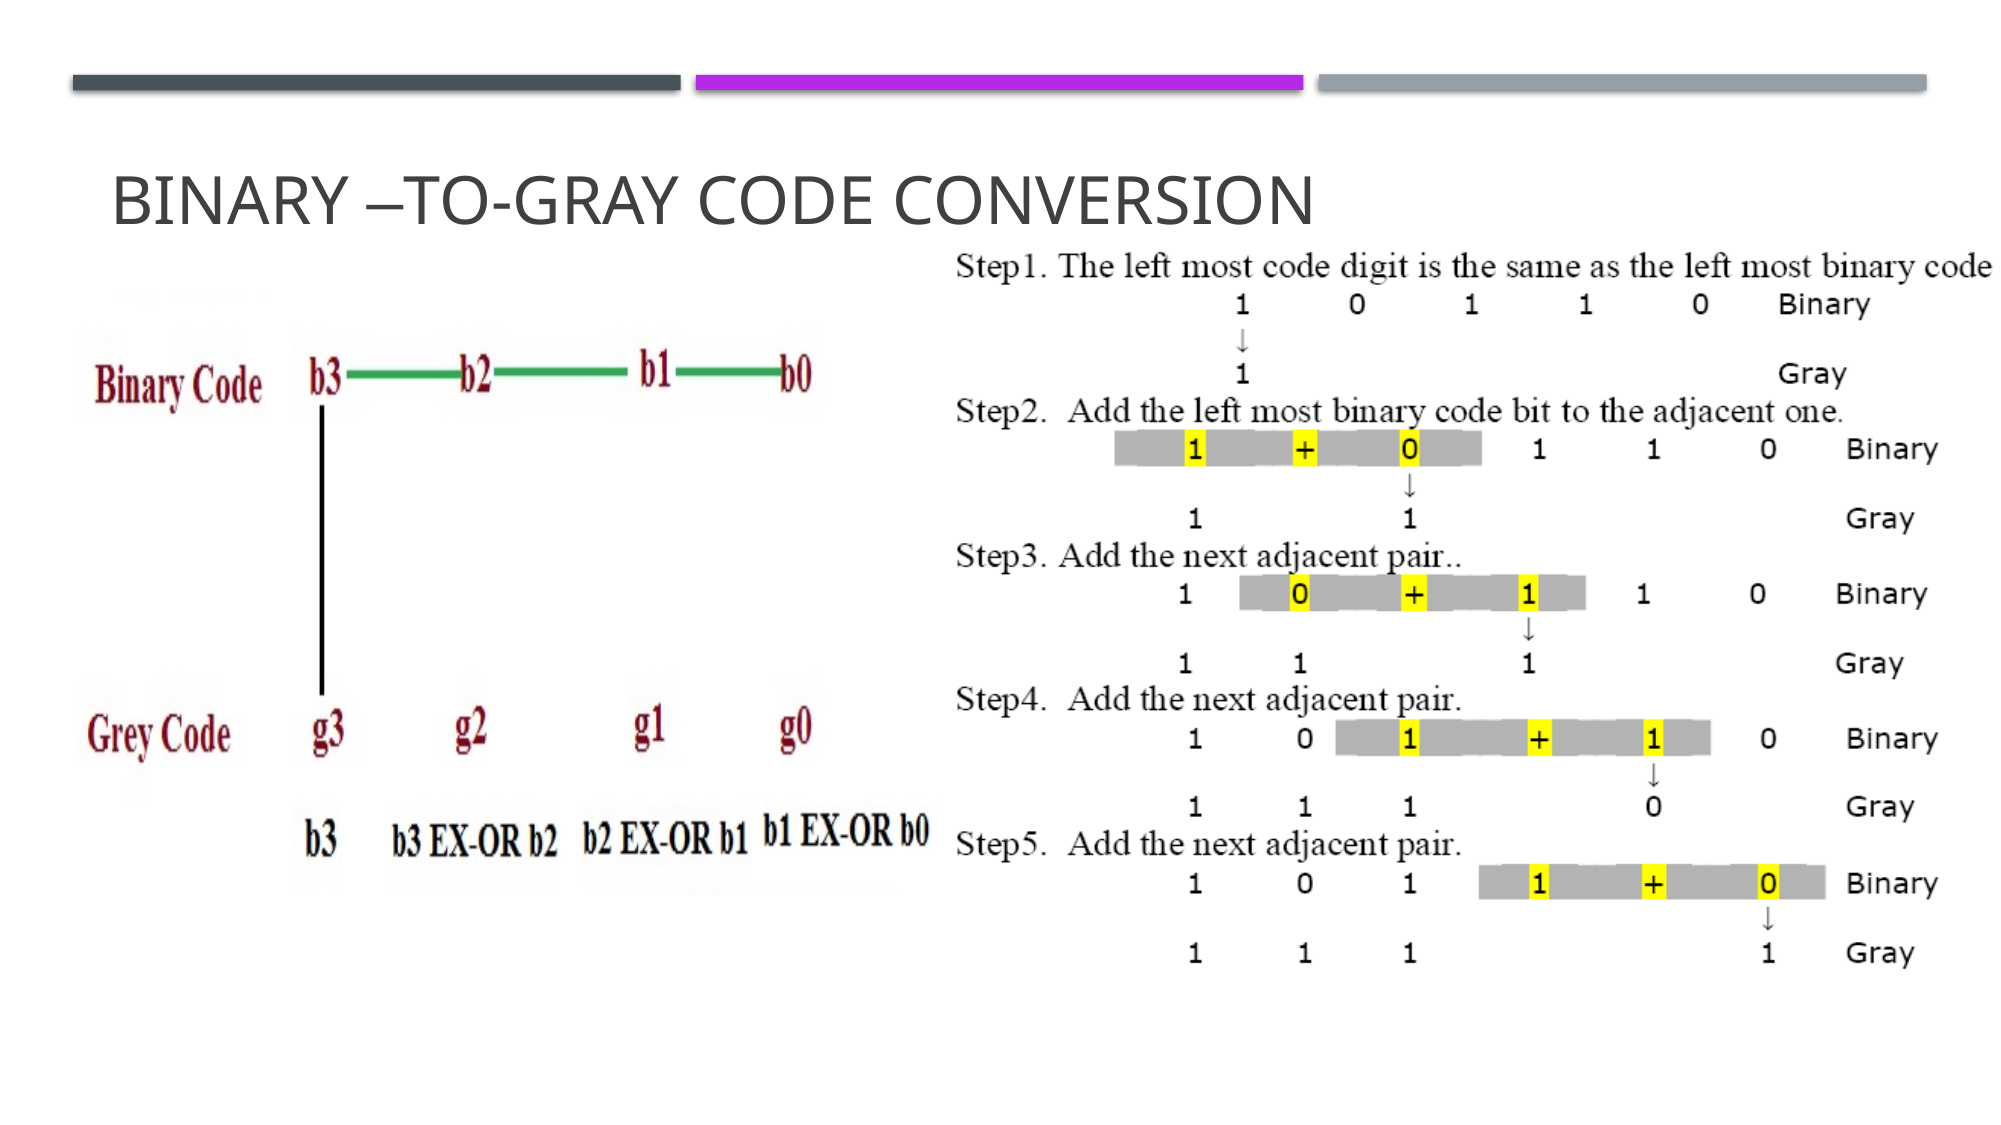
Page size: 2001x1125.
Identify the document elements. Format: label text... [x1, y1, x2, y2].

picture [77, 245, 2000, 974]
title Binary –to-Gray Code Conversion [95, 115, 1905, 243]
